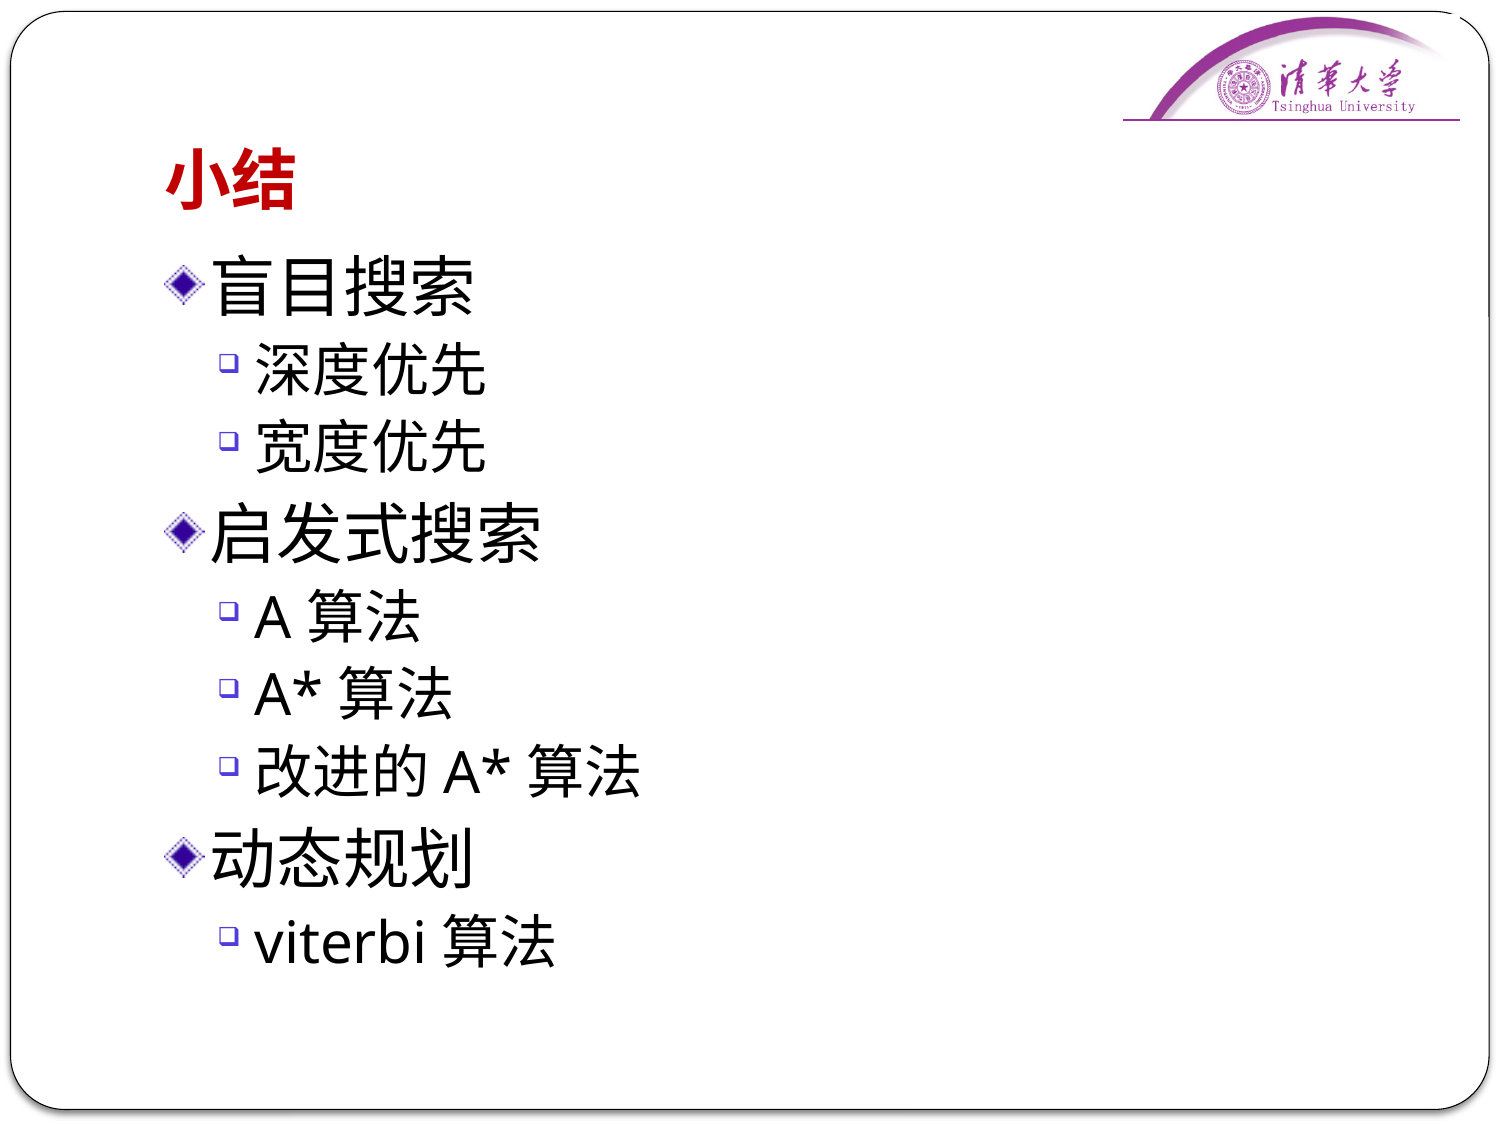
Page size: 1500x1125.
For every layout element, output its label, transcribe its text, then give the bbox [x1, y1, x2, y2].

picture [1123, 14, 1460, 121]
picture [164, 265, 205, 305]
title 小结 [150, 45, 1425, 233]
list 盲目搜索 深度优先 宽度优先 启发式搜索 A算法 A*算法 改进的A*算法 动态规划 viterbi算法 [150, 237, 1425, 988]
picture [164, 512, 205, 553]
picture [164, 837, 205, 878]
